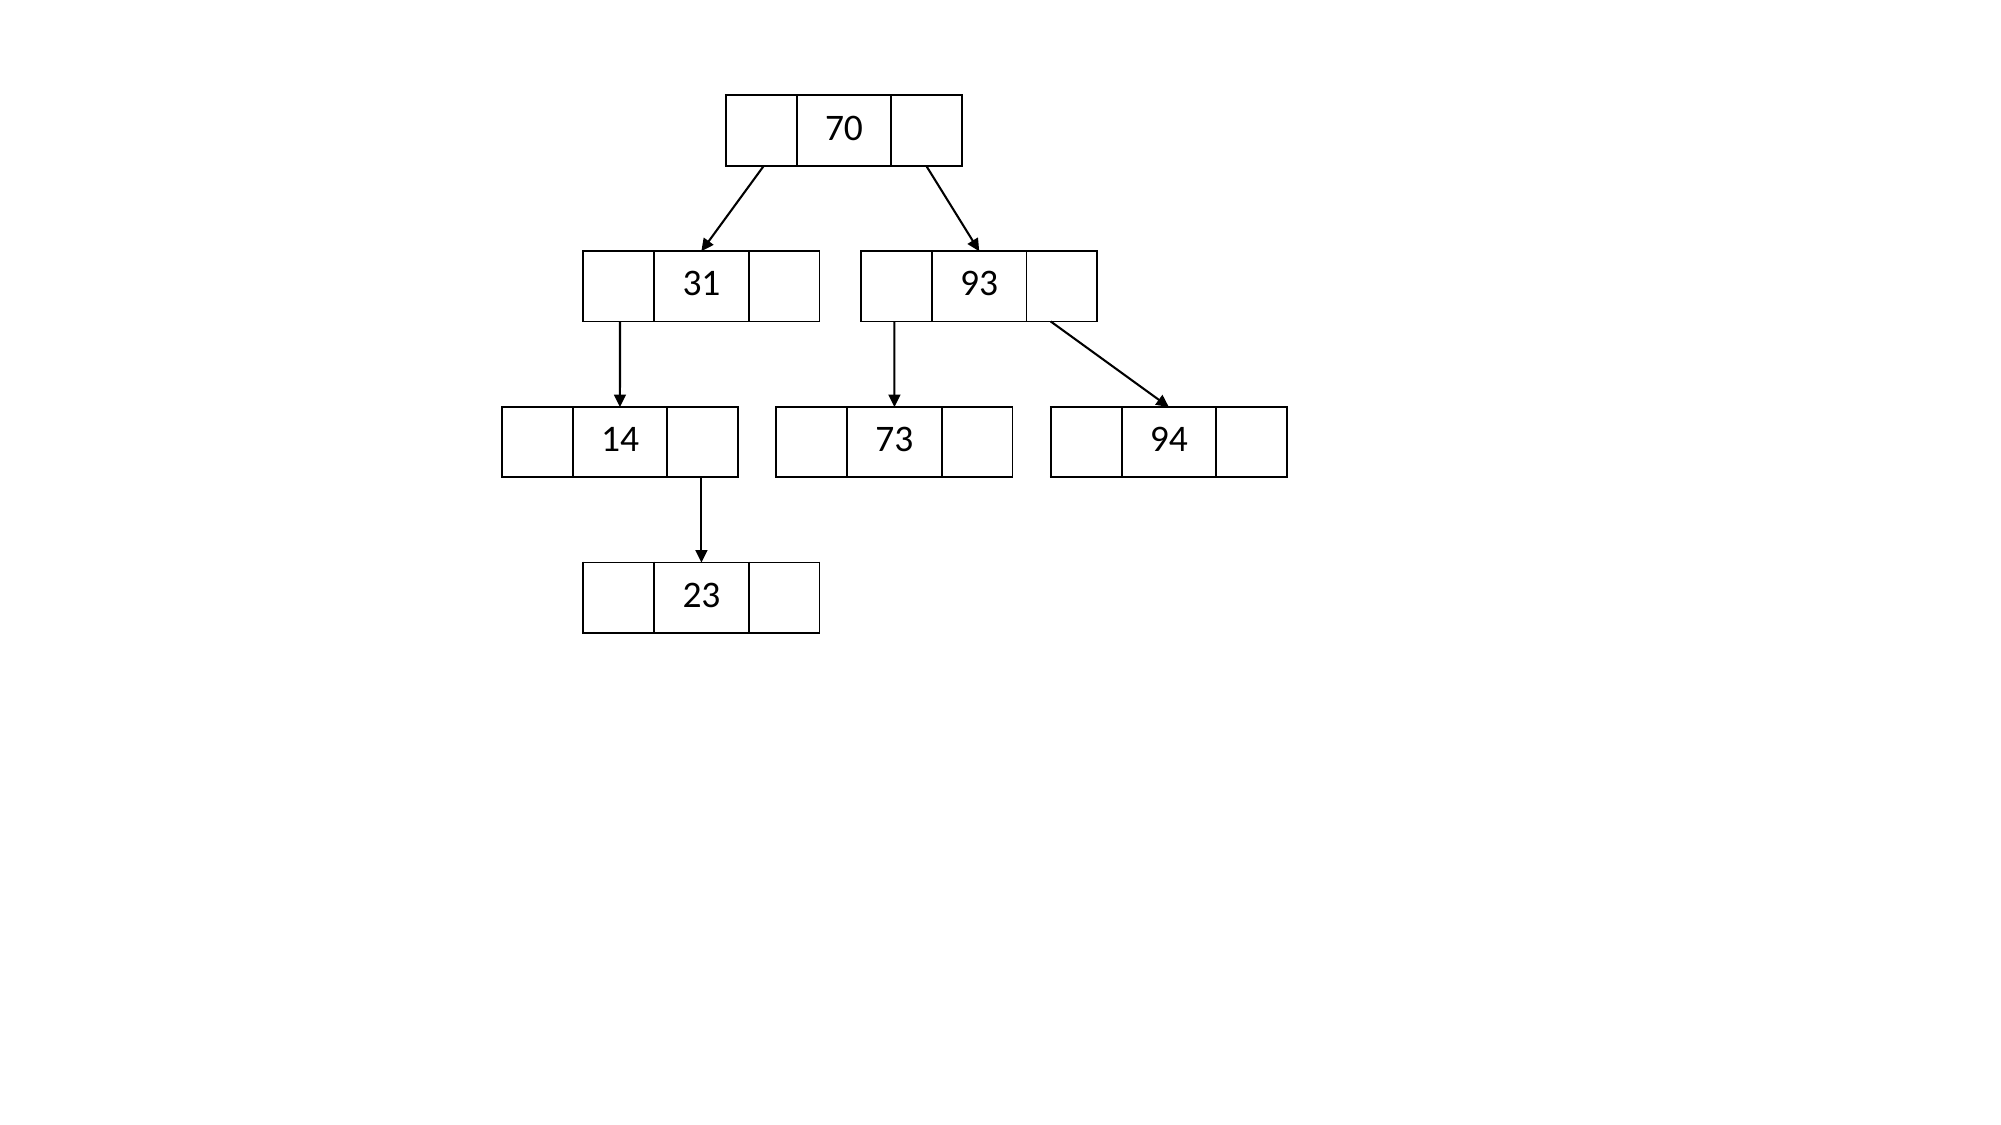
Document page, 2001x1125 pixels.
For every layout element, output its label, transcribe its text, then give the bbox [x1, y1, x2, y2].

table_header [668, 408, 737, 476]
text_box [926, 165, 980, 252]
table_header [1027, 252, 1096, 321]
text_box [701, 165, 764, 252]
table_header [750, 252, 819, 321]
table_header [503, 408, 572, 476]
table_header [777, 408, 846, 476]
table_header 73 [848, 408, 941, 476]
table_header 93 [933, 252, 1026, 321]
table_header 23 [655, 563, 748, 632]
table_header 70 [798, 96, 890, 165]
table_header 14 [574, 408, 666, 476]
table_header [1217, 408, 1286, 476]
table_header [750, 563, 819, 632]
table_header [943, 408, 1012, 476]
table_header [584, 563, 653, 632]
table_header 31 [655, 252, 748, 321]
table_header [892, 96, 961, 165]
table_header 94 [1123, 408, 1215, 476]
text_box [1050, 321, 1169, 407]
table_header [862, 252, 931, 321]
table_header [584, 252, 653, 321]
table_header [1052, 408, 1121, 476]
table_header [727, 96, 796, 165]
